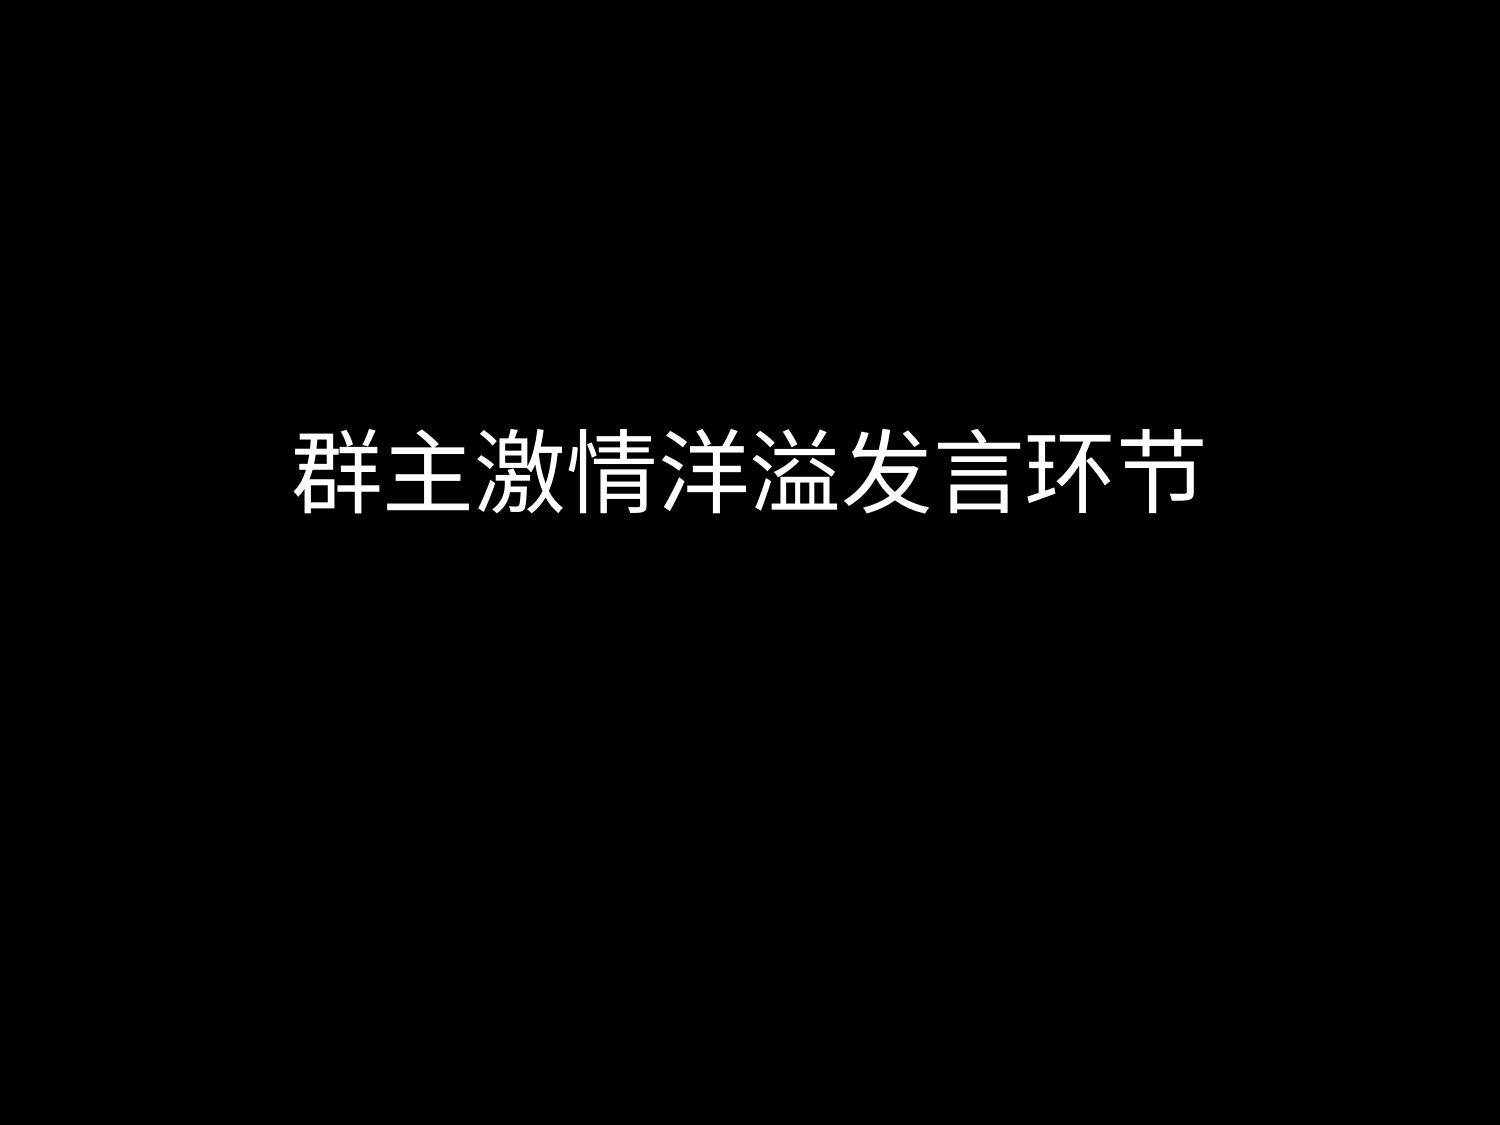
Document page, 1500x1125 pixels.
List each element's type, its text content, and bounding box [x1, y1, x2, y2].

title 群主激情洋溢发言环节 [112, 349, 1388, 591]
